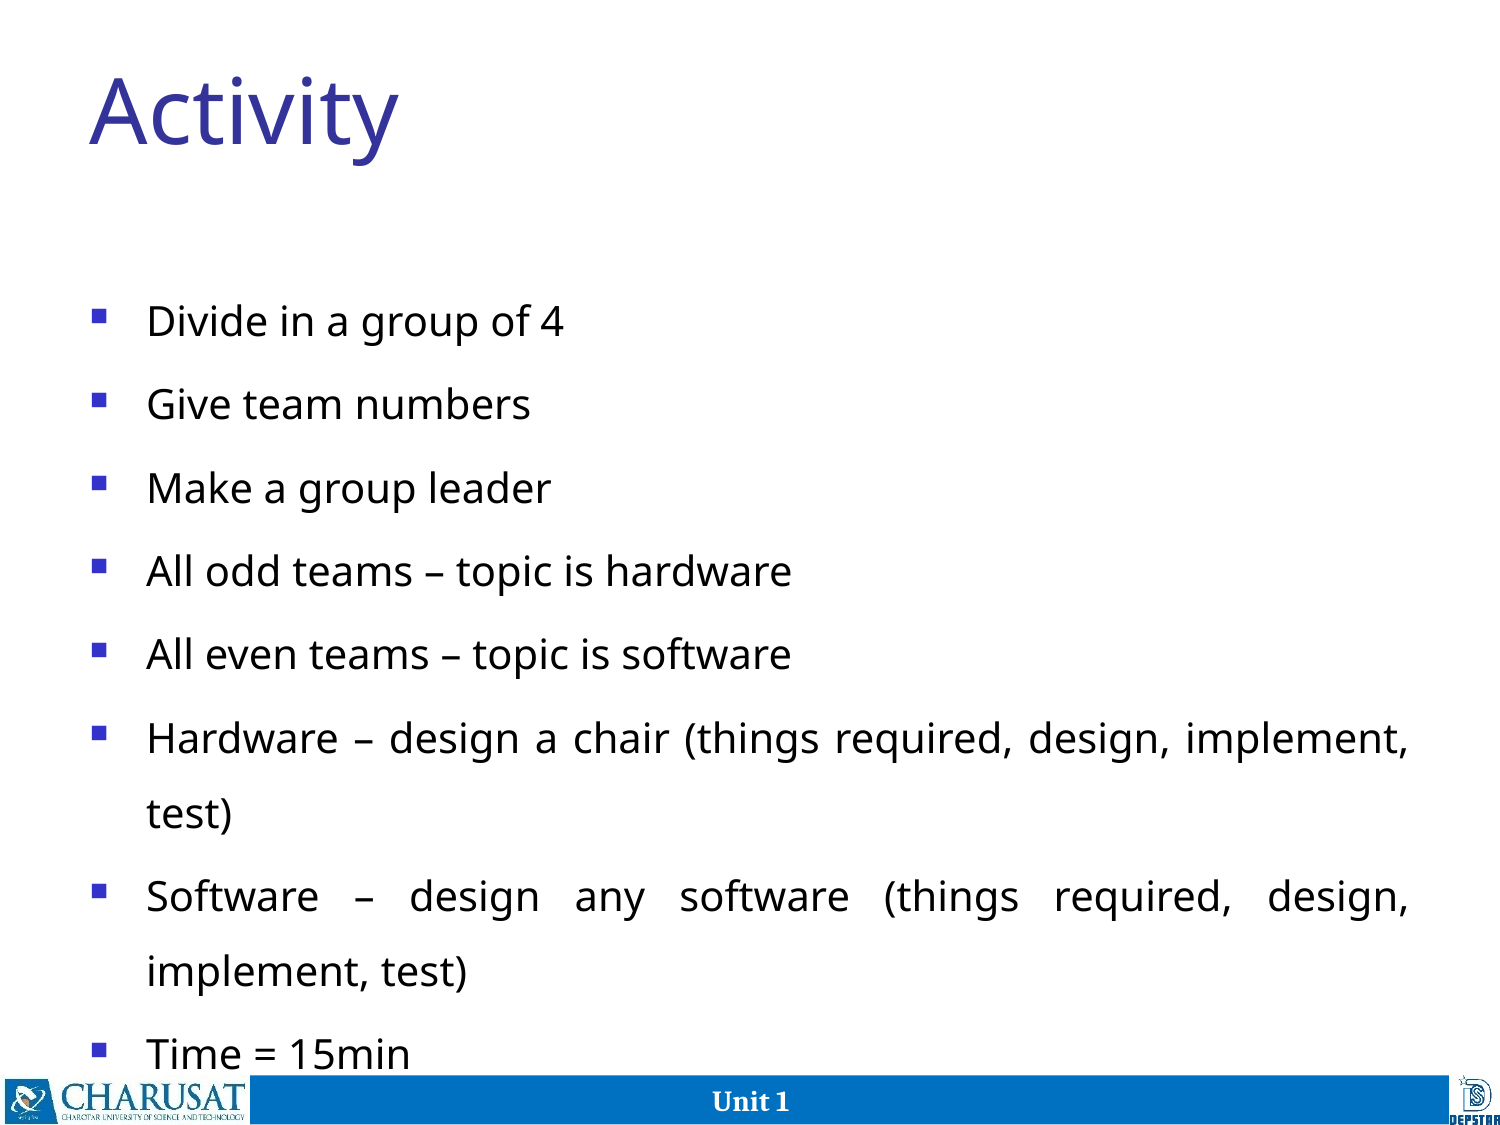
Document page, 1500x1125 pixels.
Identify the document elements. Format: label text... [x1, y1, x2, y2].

title Activity [75, 45, 1425, 233]
picture [0, 1075, 250, 1125]
text_box Unit 1 [251, 1075, 1447, 1125]
picture [1449, 1074, 1500, 1125]
list Divide in a group of 4 Give team numbers Make a group leader All odd teams – topic is hardware All even teams – topic is software Hardware – design a chair (things required, design, implement, test) Software – design any software (things required, design, implement, test) Time = 15min [75, 262, 1425, 1048]
